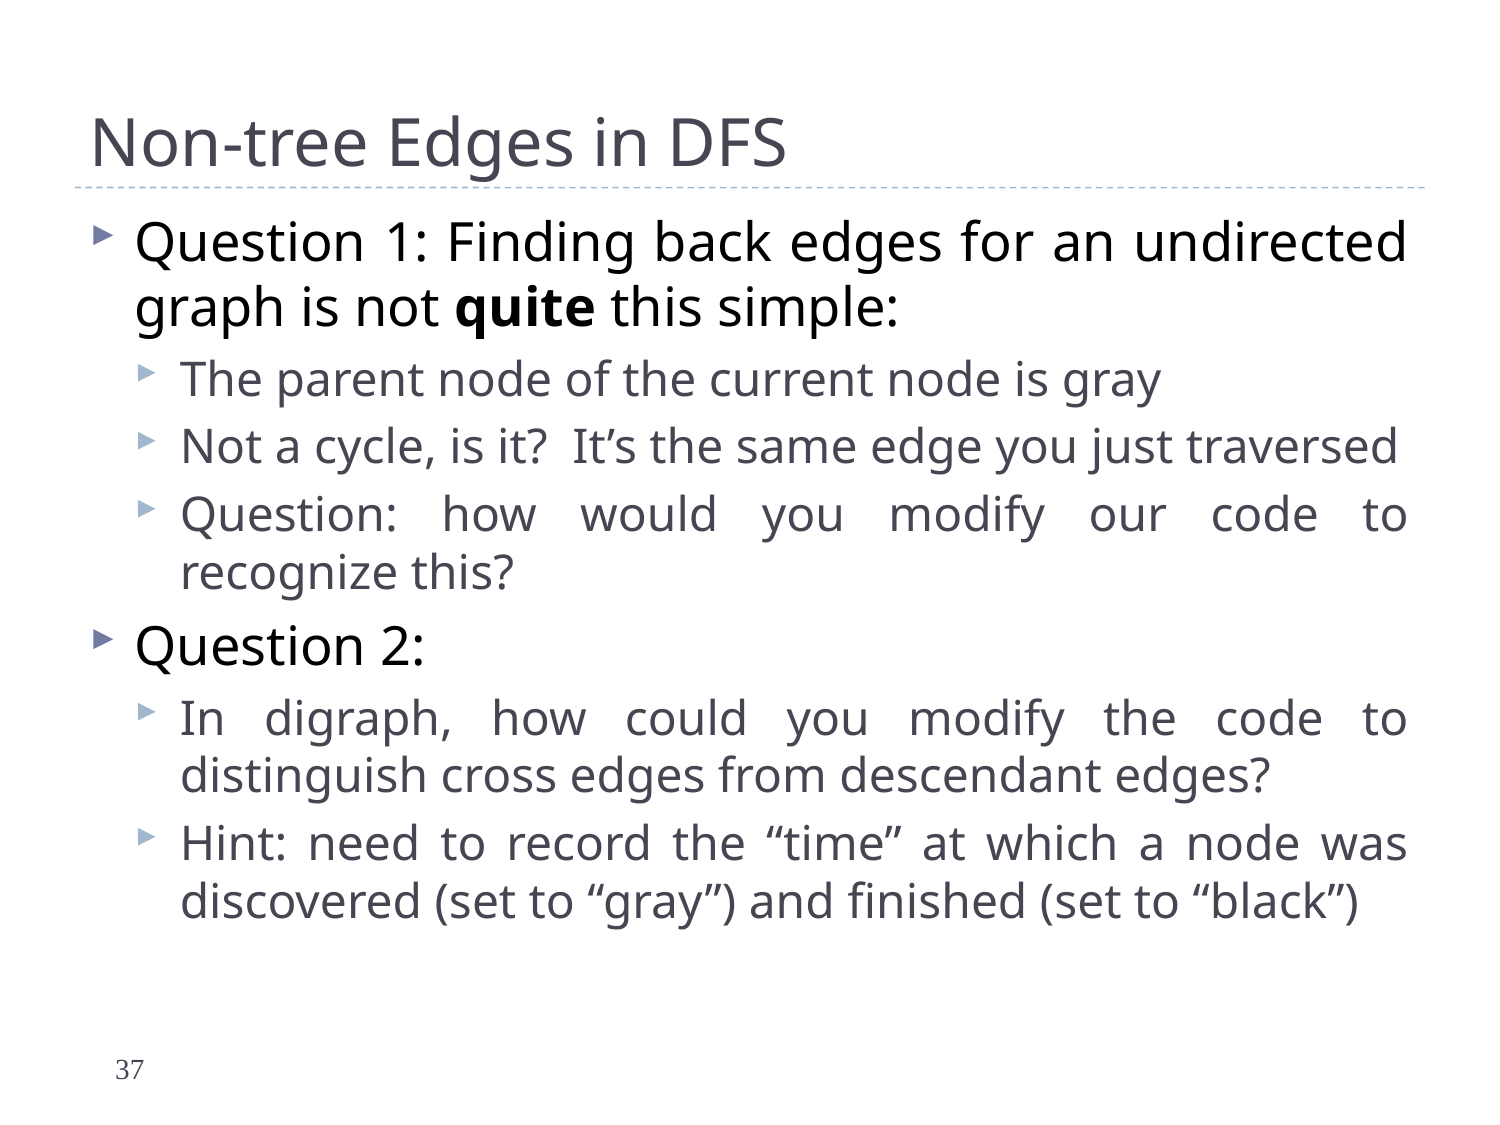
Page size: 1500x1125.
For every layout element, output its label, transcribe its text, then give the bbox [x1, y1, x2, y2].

slide_number 37 [100, 1042, 426, 1103]
list Question 1: Finding back edges for an undirected graph is not quite this simple: The parent node of the current node is gray Not a cycle, is it? It’s the same edge you just traversed Question: how would you modify our code to recognize this? Question 2: In digraph, how could you modify the code to distinguish cross edges from descendant edges? Hint: need to record the “time” at which a node was discovered (set to “gray”) and finished (set to “black”) [75, 200, 1425, 1010]
title Non-tree Edges in DFS [75, 24, 1425, 188]
